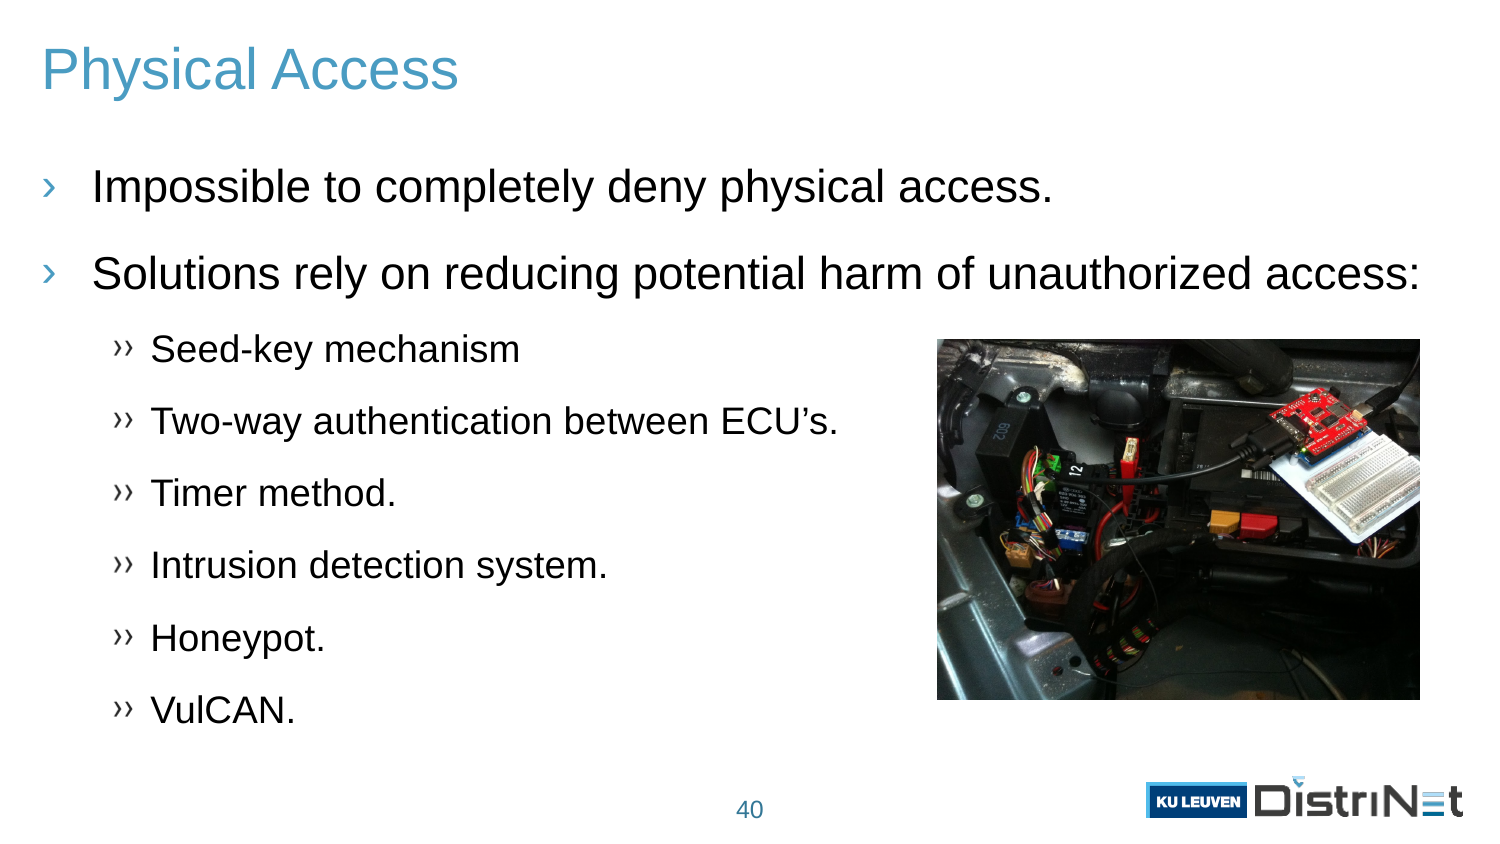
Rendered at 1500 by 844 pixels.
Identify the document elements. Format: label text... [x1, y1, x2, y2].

picture [108, 548, 141, 579]
picture [108, 693, 141, 723]
list Impossible to completely deny physical access. Solutions rely on reducing potential harm of unauthorized access: Seed-key mechanism Two-way authentication between ECU’s. Timer method. Intrusion detection system. Honeypot. VulCAN. [26, 127, 1463, 748]
picture [108, 404, 141, 434]
slide_number 40 [679, 786, 821, 832]
picture [108, 621, 141, 651]
title Physical Access [26, 23, 1463, 110]
picture [108, 332, 141, 362]
picture [108, 476, 141, 507]
picture [1255, 776, 1463, 817]
picture [1146, 782, 1247, 818]
picture [937, 339, 1420, 700]
